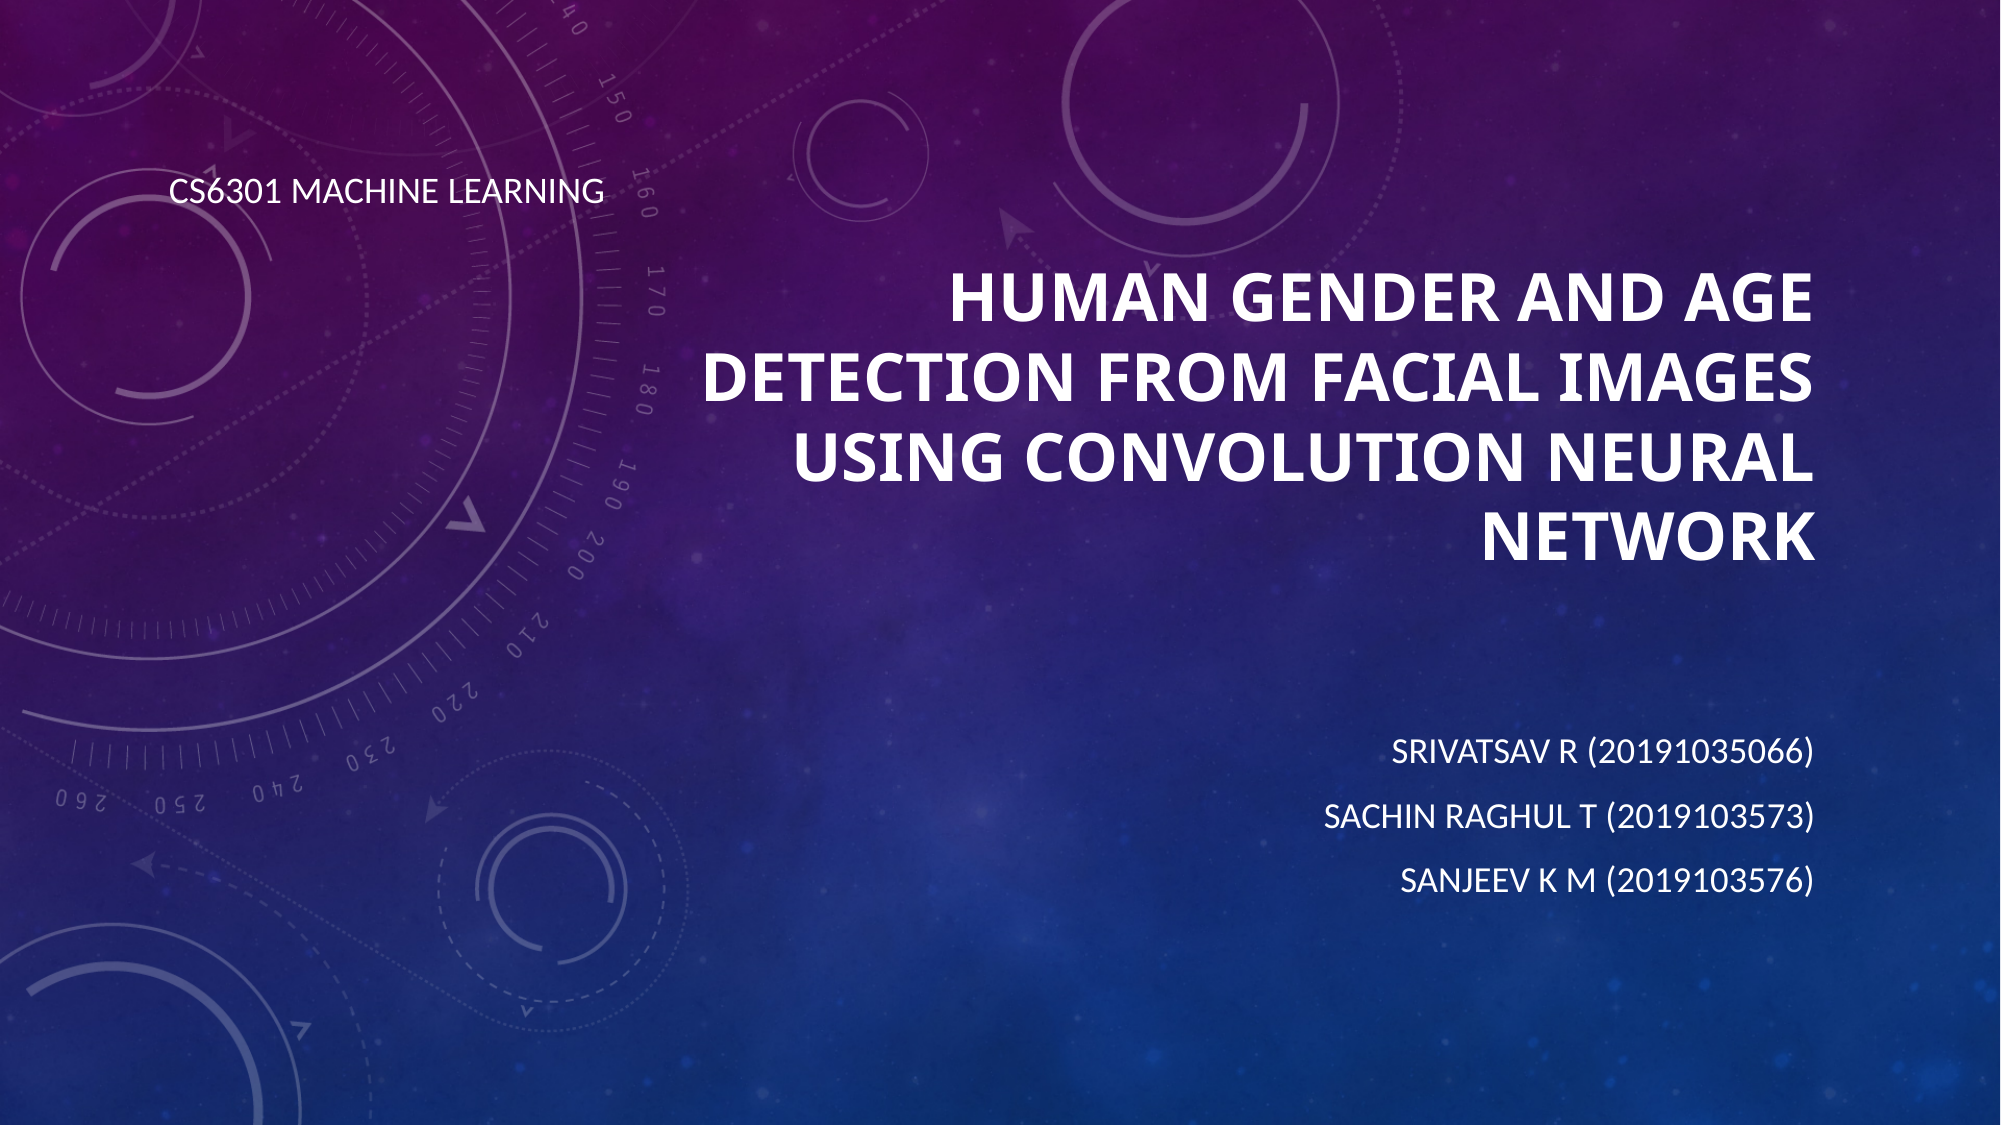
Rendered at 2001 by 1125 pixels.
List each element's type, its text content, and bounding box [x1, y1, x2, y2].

subtitle SRIVATSAV R (20191035066) SACHIN RAGHUL T (2019103573) SANJEEV K M (2019103576) [650, 719, 1831, 950]
picture [0, 0, 2001, 1125]
text_box CS6301 MACHINE LEARNING [154, 158, 1725, 219]
title Human Gender And Age Detection from Facial Images Using Convolution Neural Network [650, 322, 1831, 582]
